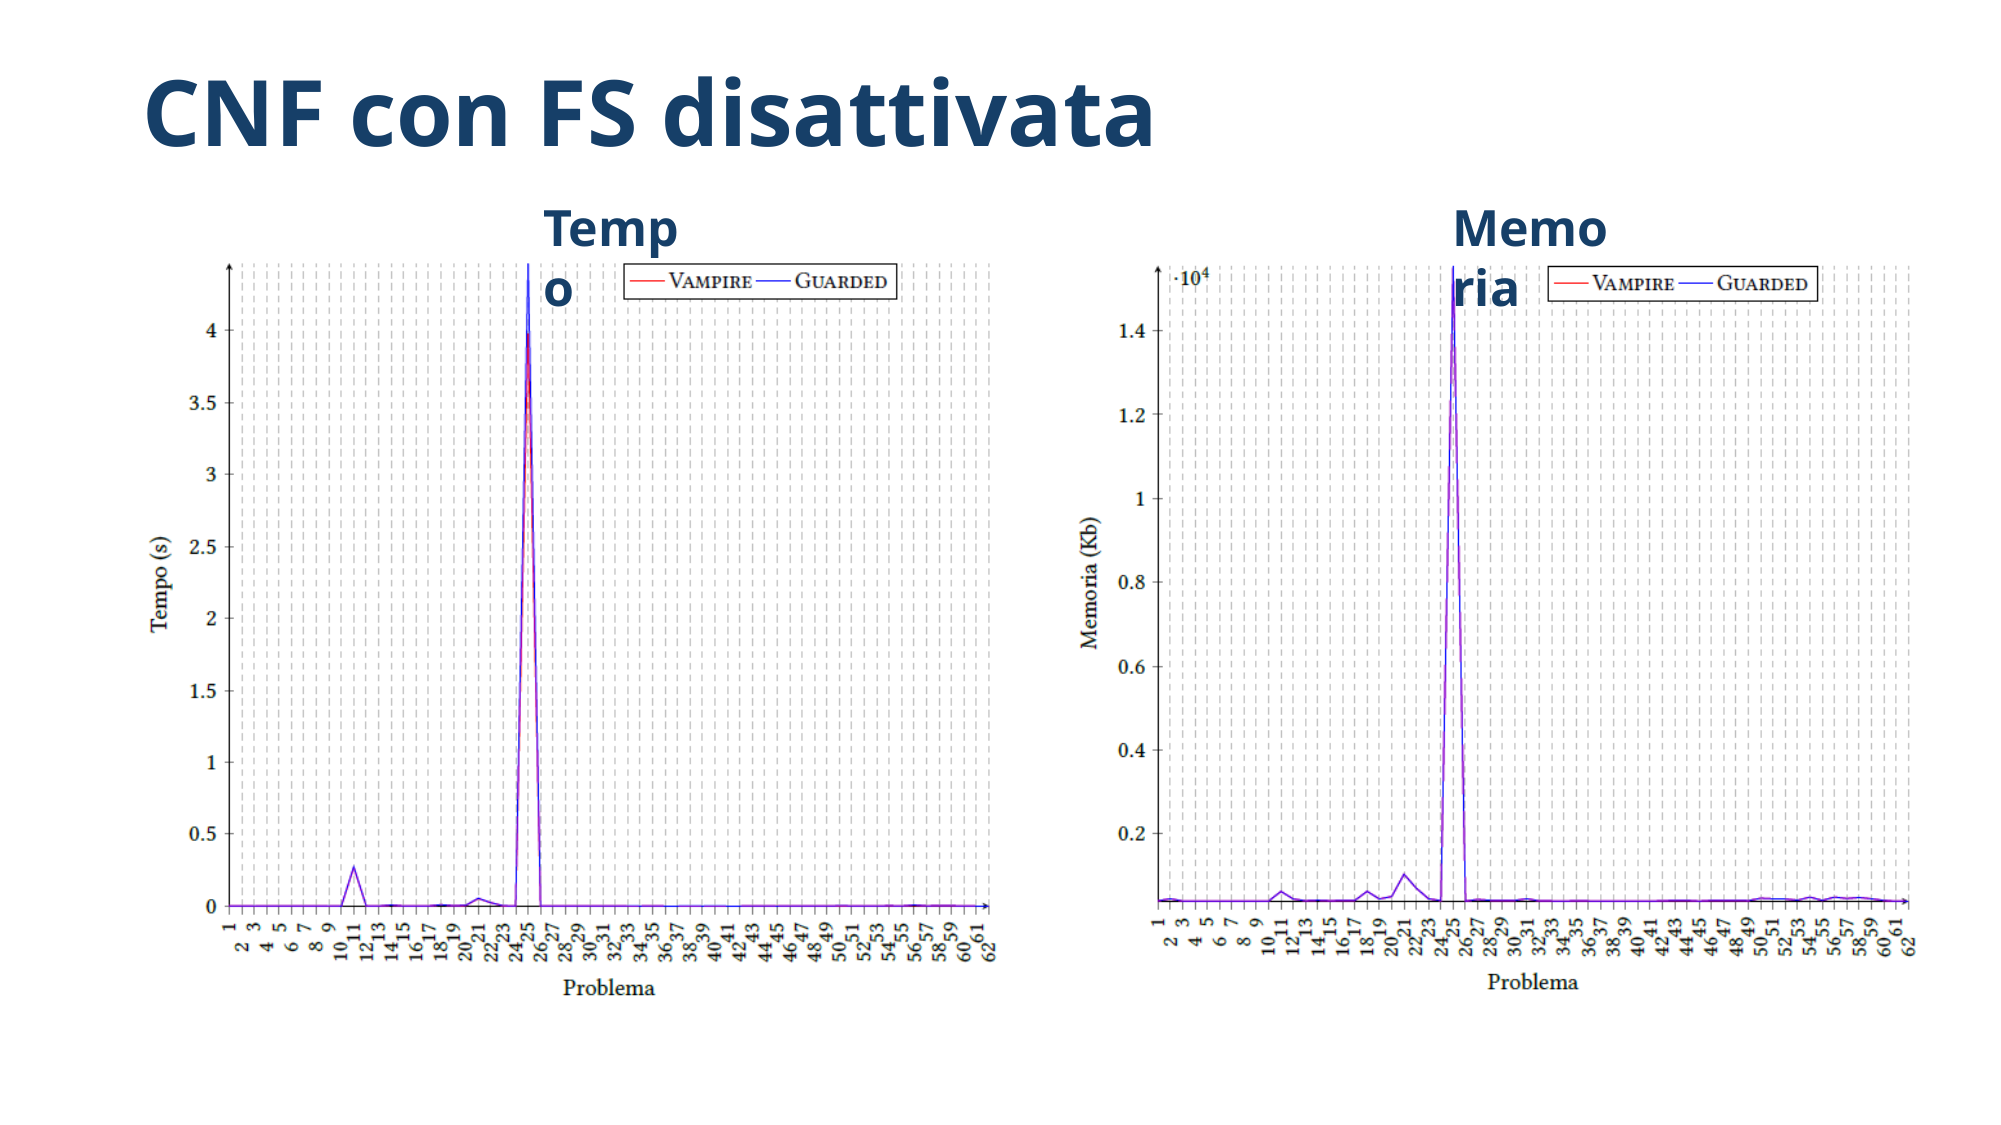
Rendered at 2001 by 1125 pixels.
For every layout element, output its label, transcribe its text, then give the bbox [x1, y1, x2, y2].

text_box Tempo [528, 188, 697, 257]
text_box Memoria [1437, 188, 1645, 257]
picture [147, 257, 1004, 1008]
picture [1076, 257, 1921, 993]
text_box CNF con FS disattivata [127, 47, 1310, 173]
